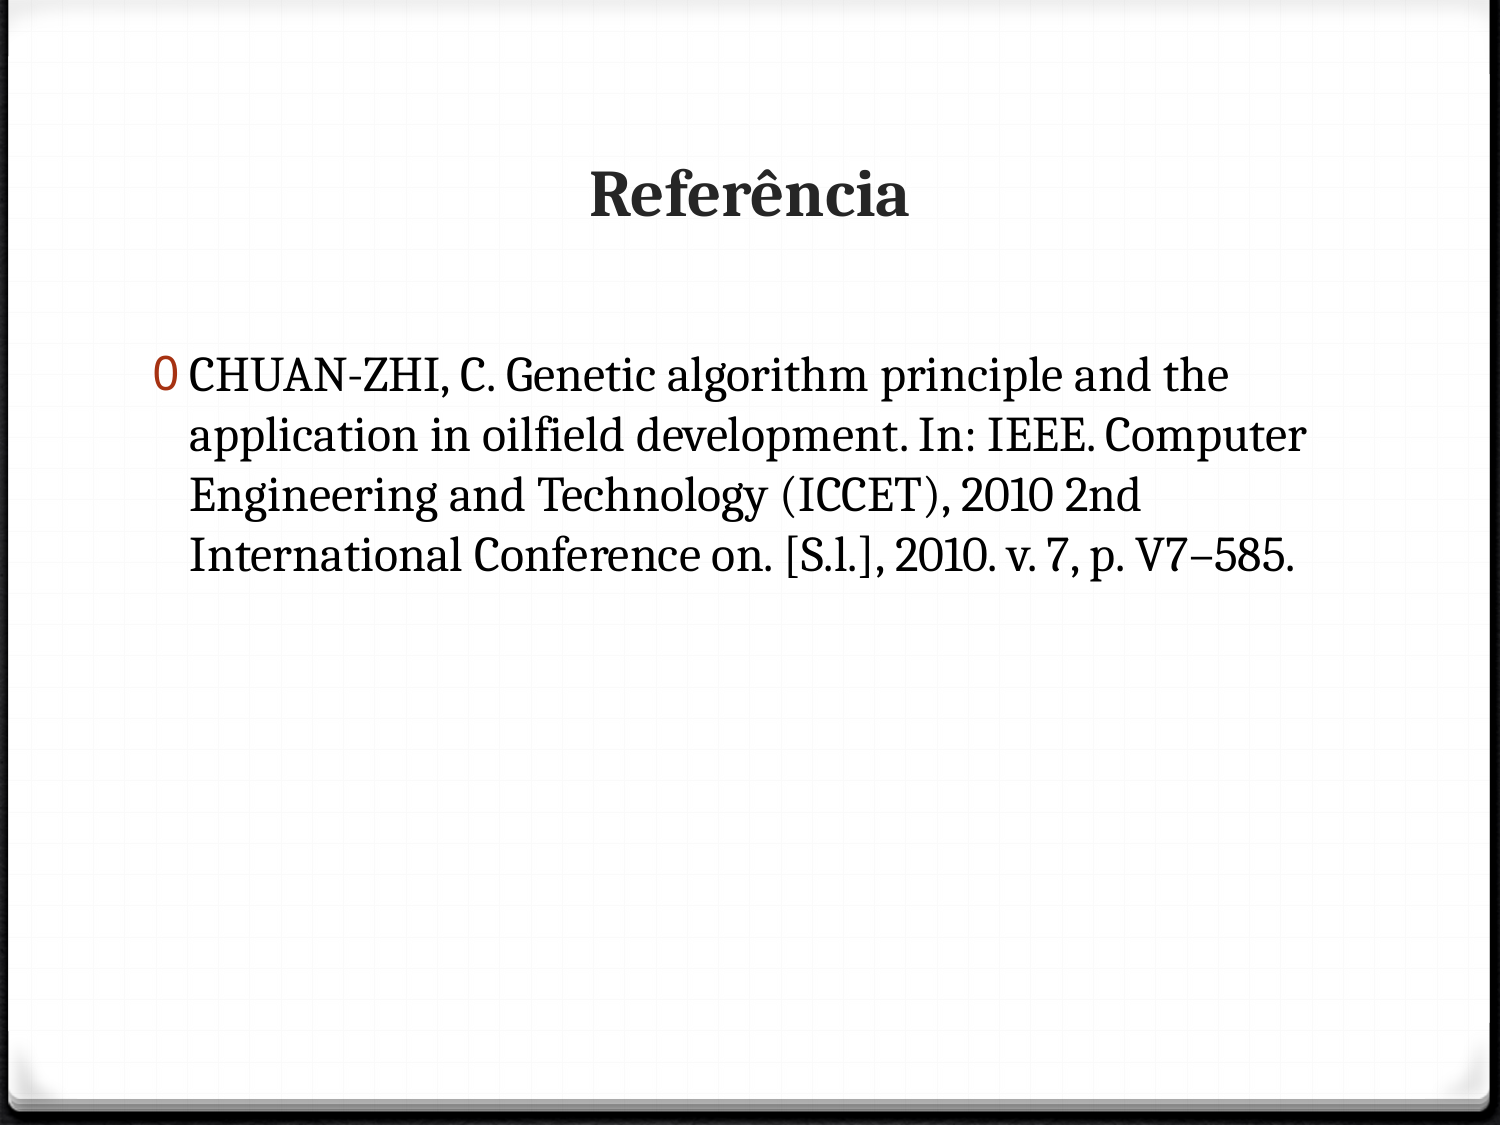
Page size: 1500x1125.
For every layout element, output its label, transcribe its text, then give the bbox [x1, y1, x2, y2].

list CHUAN-ZHI, C. Genetic algorithm principle and the application in oilfield development. In: IEEE. Computer Engineering and Technology (ICCET), 2010 2nd International Conference on. [S.l.], 2010. v. 7, p. V7–585. [137, 334, 1363, 983]
title Referência [90, 71, 1410, 309]
picture [0, 0, 1500, 1125]
